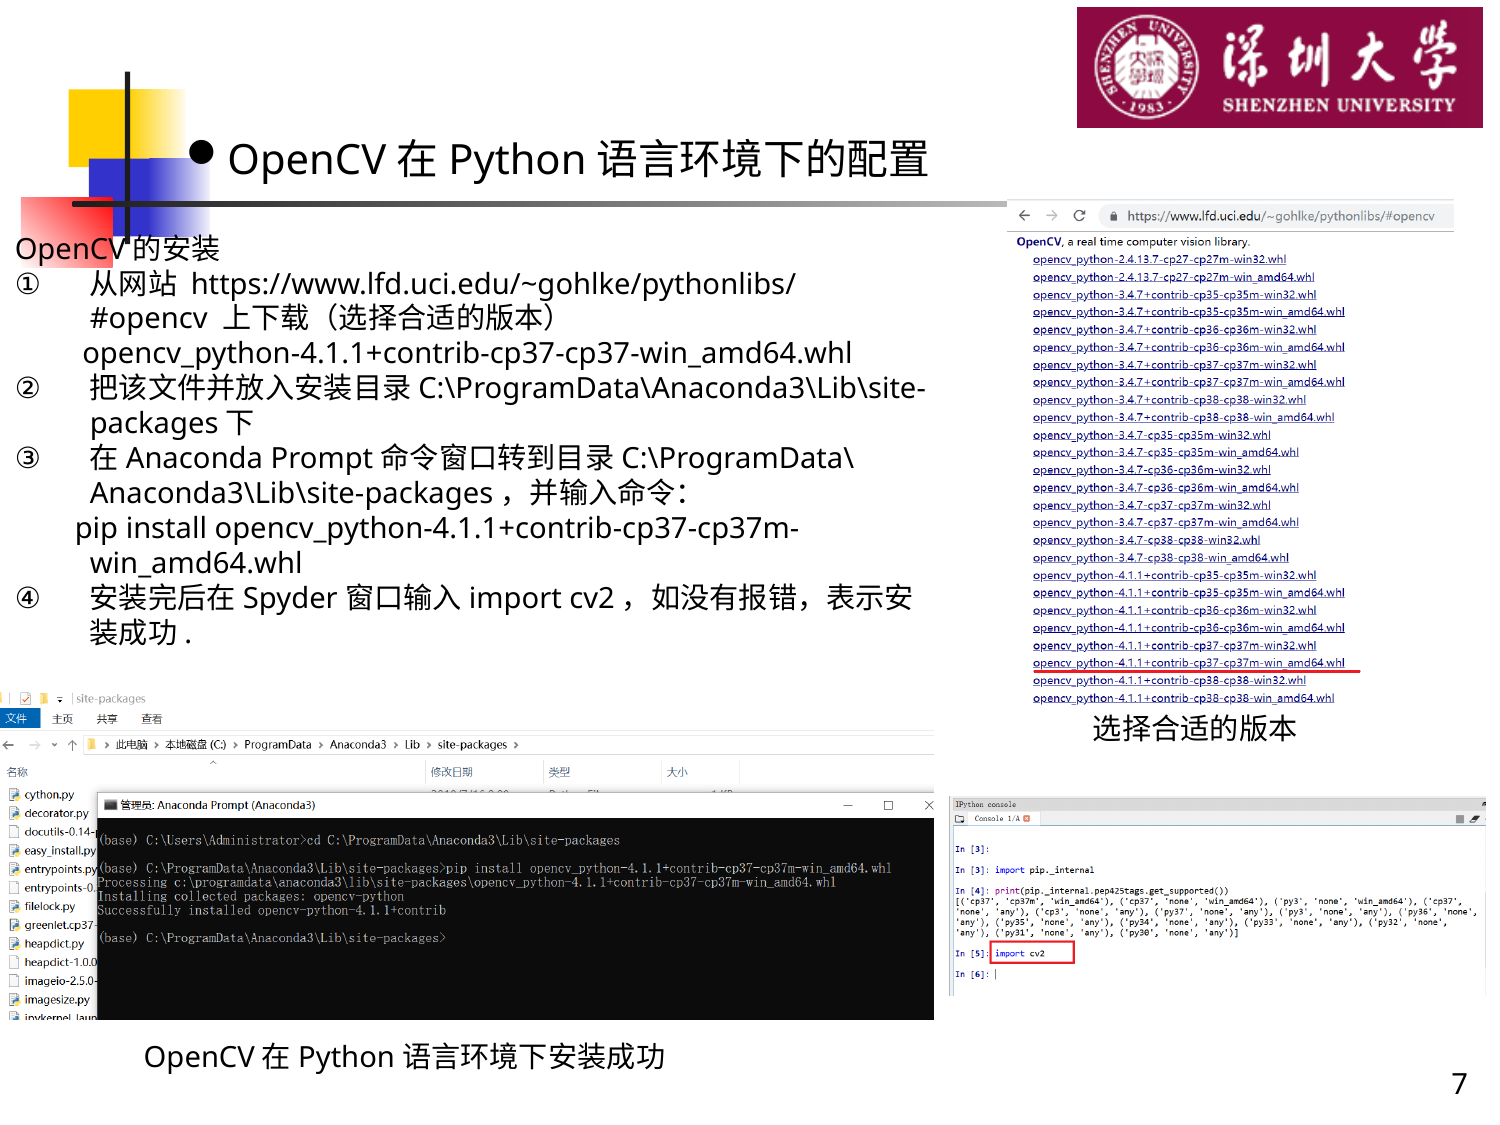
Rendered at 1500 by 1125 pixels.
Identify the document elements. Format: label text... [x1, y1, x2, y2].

picture [1007, 198, 1454, 706]
text_box 选择合适的版本 [1078, 713, 1372, 753]
slide_number 7 [1170, 1037, 1484, 1113]
text_box OpenCV的安装 从网站 https://www.lfd.uci.edu/~gohlke/pythonlibs/#opencv 上下载（选择合适的版本） opencv_python‑4.1.1+contrib‑cp37‑cp37‑win_amd64.whl 把该文件并放入安装目录C:\ProgramData\Anaconda3\Lib\site-packages下 在Anaconda Prompt命令窗口转到目录C:\ProgramData\Anaconda3\Lib\site-packages，并输入命令： pip install opencv_python-4.1.1+contrib-cp37-cp37m-win_amd64.whl 安装完后在Spyder窗口输入import cv2，如没有报错，表示安装成功. [0, 222, 950, 762]
picture [1077, 6, 1483, 128]
text_box OpenCV在Python语言环境下安装成功 [128, 1031, 891, 1081]
picture [0, 691, 934, 1020]
picture [948, 796, 1486, 997]
text_box OpenCV在Python语言环境下的配置 [171, 125, 1128, 191]
